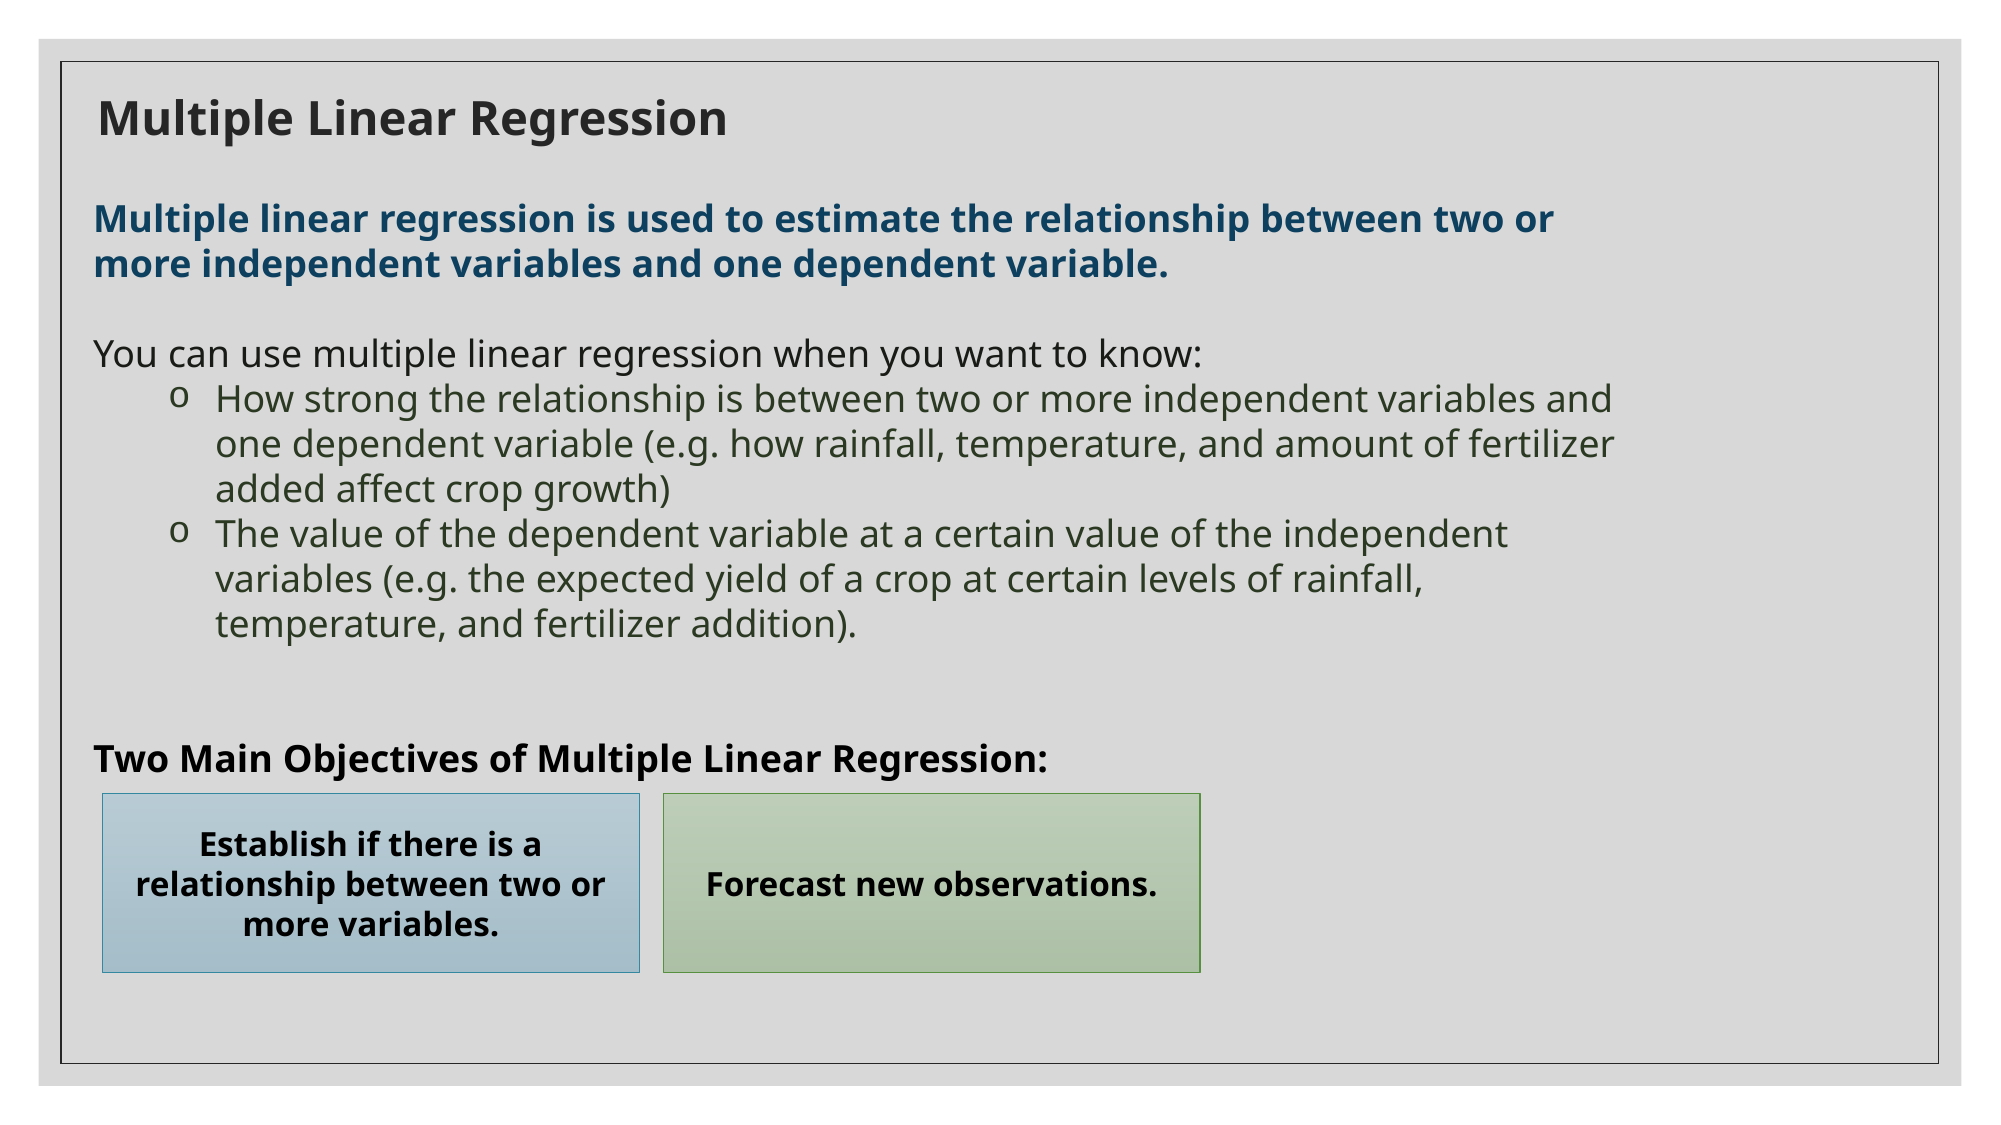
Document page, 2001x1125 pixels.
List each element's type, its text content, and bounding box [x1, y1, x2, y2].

text_box Forecast new observations. [663, 793, 1201, 973]
text_box Establish if there is a relationship between two or more variables. [102, 793, 640, 973]
title Multiple Linear Regression [63, 64, 763, 177]
text_box Multiple linear regression is used to estimate the relationship between two or more independent variables and one dependent variable. You can use multiple linear regression when you want to know: How strong the relationship is between two or more independent variables and one dependent variable (e.g. how rainfall, temperature, and amount of fertilizer added affect crop growth) The value of the dependent variable at a certain value of the independent variables (e.g. the expected yield of a crop at certain levels of rainfall, temperature, and fertilizer addition). Two Main Objectives of Multiple Linear Regression: [78, 187, 1660, 788]
